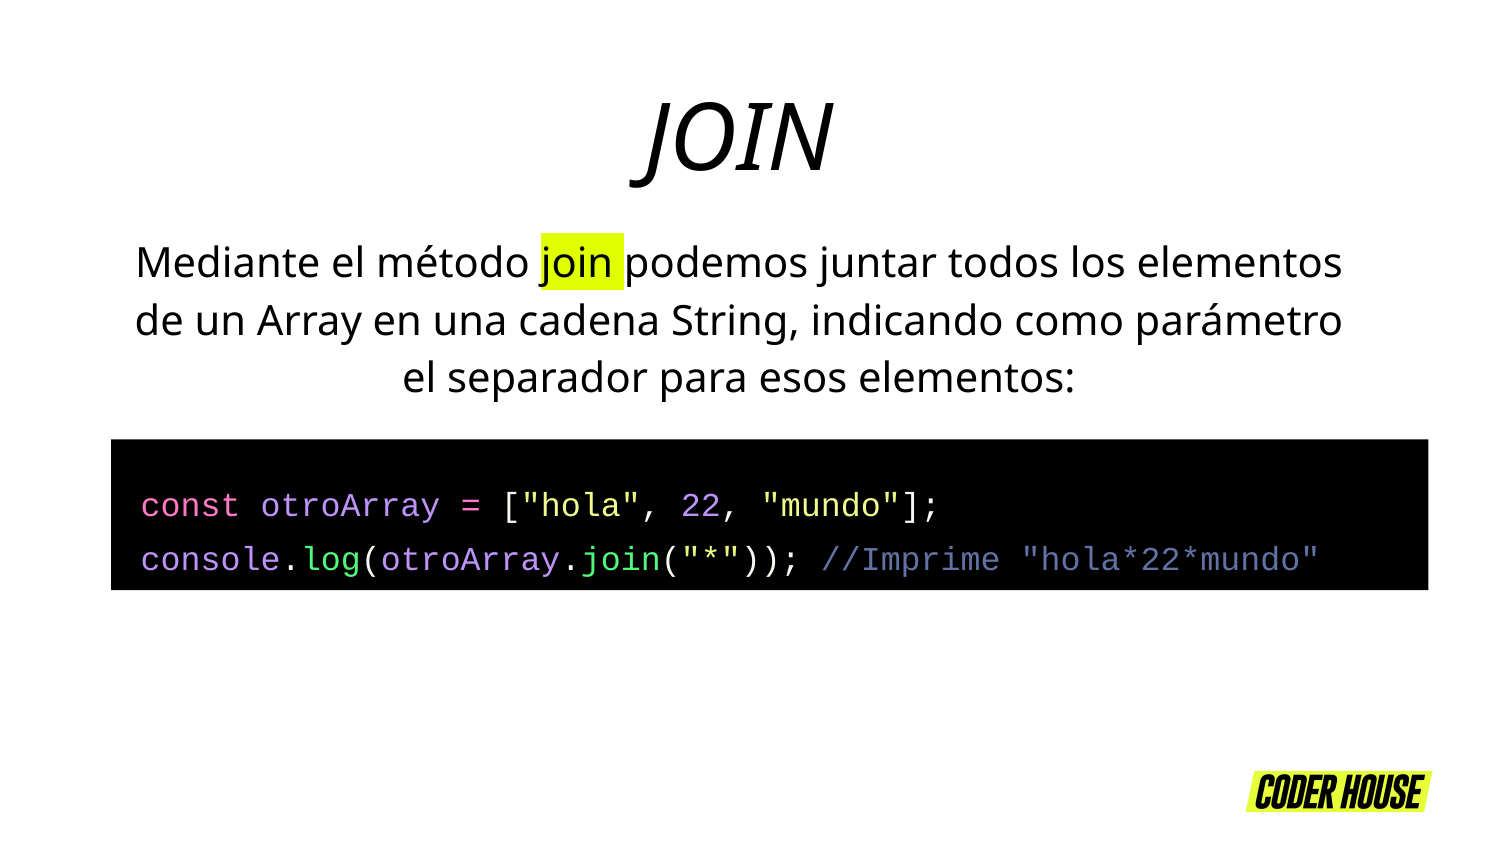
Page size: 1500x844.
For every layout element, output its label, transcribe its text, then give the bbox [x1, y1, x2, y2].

text_box Mediante el método join podemos juntar todos los elementos de un Array en una cadena String, indicando como parámetro el separador para esos elementos: [111, 213, 1367, 439]
text_box JOIN [274, 61, 1204, 213]
text_box const otroArray = ["hola", 22, "mundo"]; console.log(otroArray.join("*")); //Imprime "hola*22*mundo" [111, 439, 1429, 591]
picture [1241, 764, 1437, 819]
